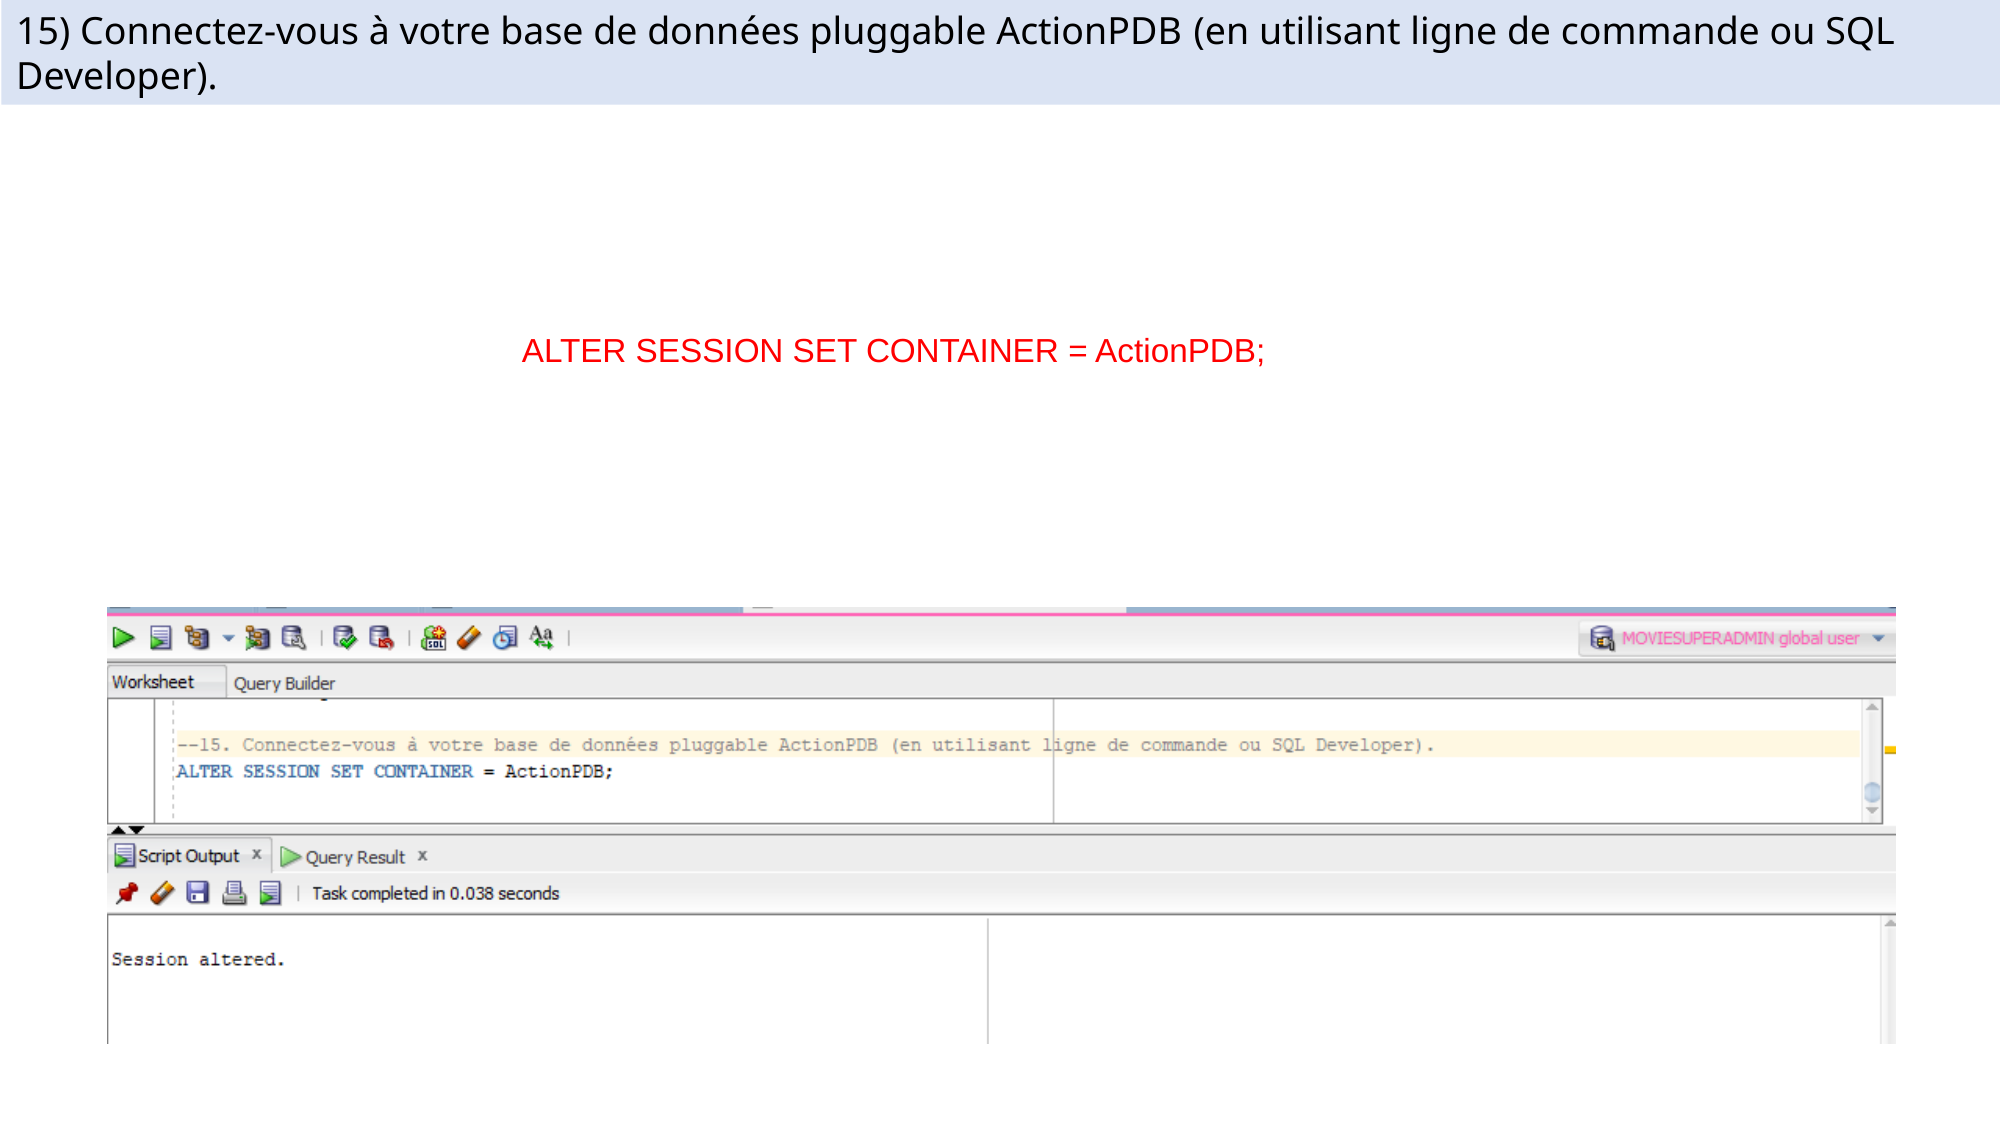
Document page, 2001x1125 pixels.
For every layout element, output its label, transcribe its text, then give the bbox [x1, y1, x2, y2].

text_box ALTER SESSION SET CONTAINER = ActionPDB; [507, 321, 1321, 376]
picture [107, 607, 1896, 1044]
text_box 15) Connectez-vous à votre base de données pluggable ActionPDB (en utilisant ligne de commande ou SQL Developer). [1, 0, 2000, 105]
